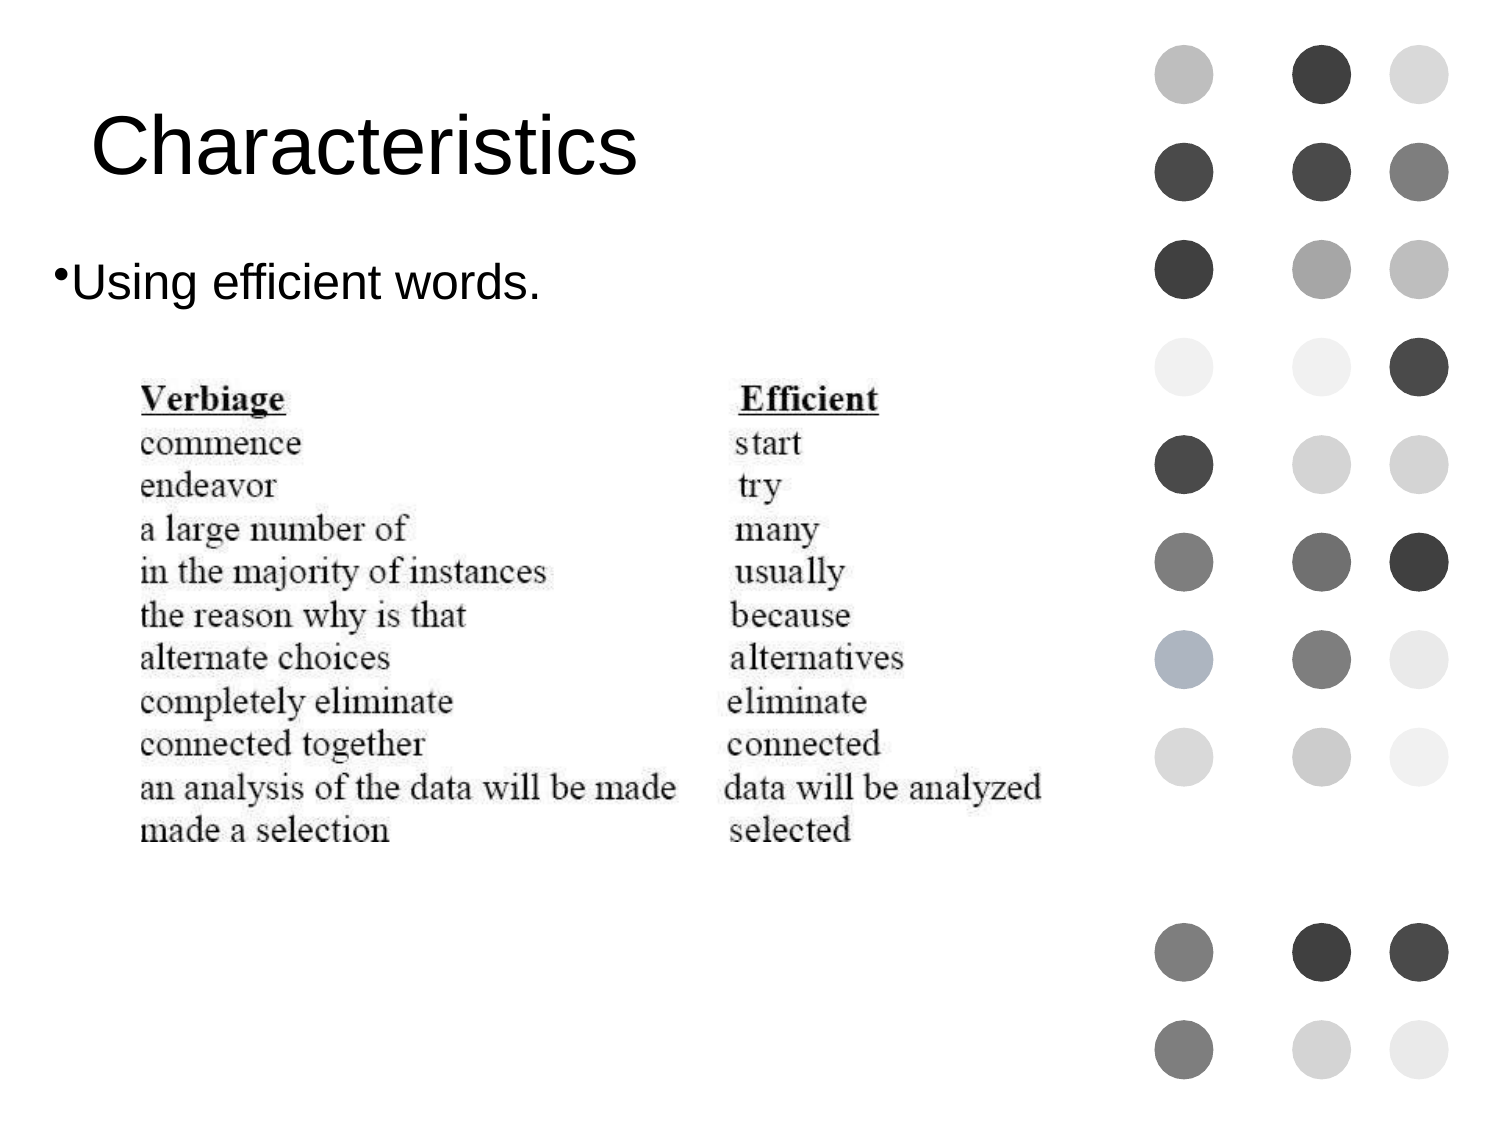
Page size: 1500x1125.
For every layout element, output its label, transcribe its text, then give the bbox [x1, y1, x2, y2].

title Characteristics [87, 88, 643, 279]
text_box Using efficient words. [51, 247, 548, 310]
text_box [141, 378, 1042, 842]
